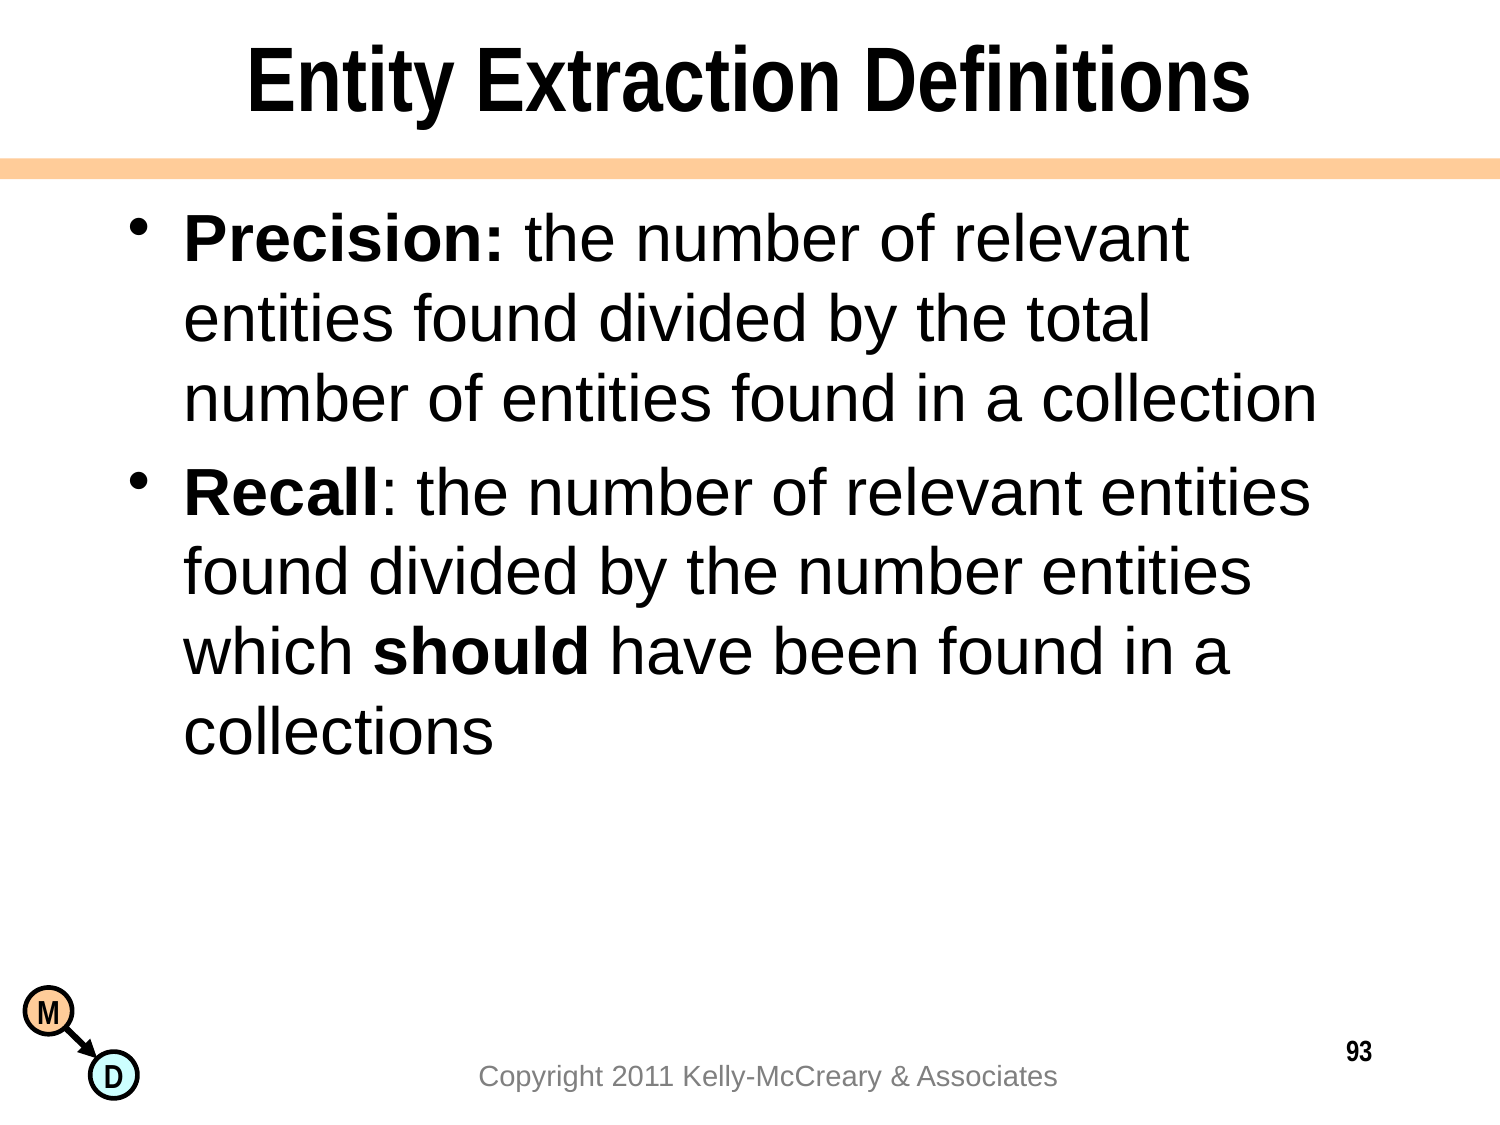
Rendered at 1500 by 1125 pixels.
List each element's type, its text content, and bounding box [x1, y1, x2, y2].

title Entity Extraction Definitions [112, 0, 1388, 151]
footer Copyright 2011 Kelly-McCreary & Associates [424, 1049, 1113, 1125]
list Precision: the number of relevant entities found divided by the total number of entities found in a collection Recall: the number of relevant entities found divided by the number entities which should have been found in a collections [112, 187, 1388, 713]
slide_number [112, 1025, 425, 1100]
slide_number 93 [1237, 1024, 1388, 1101]
